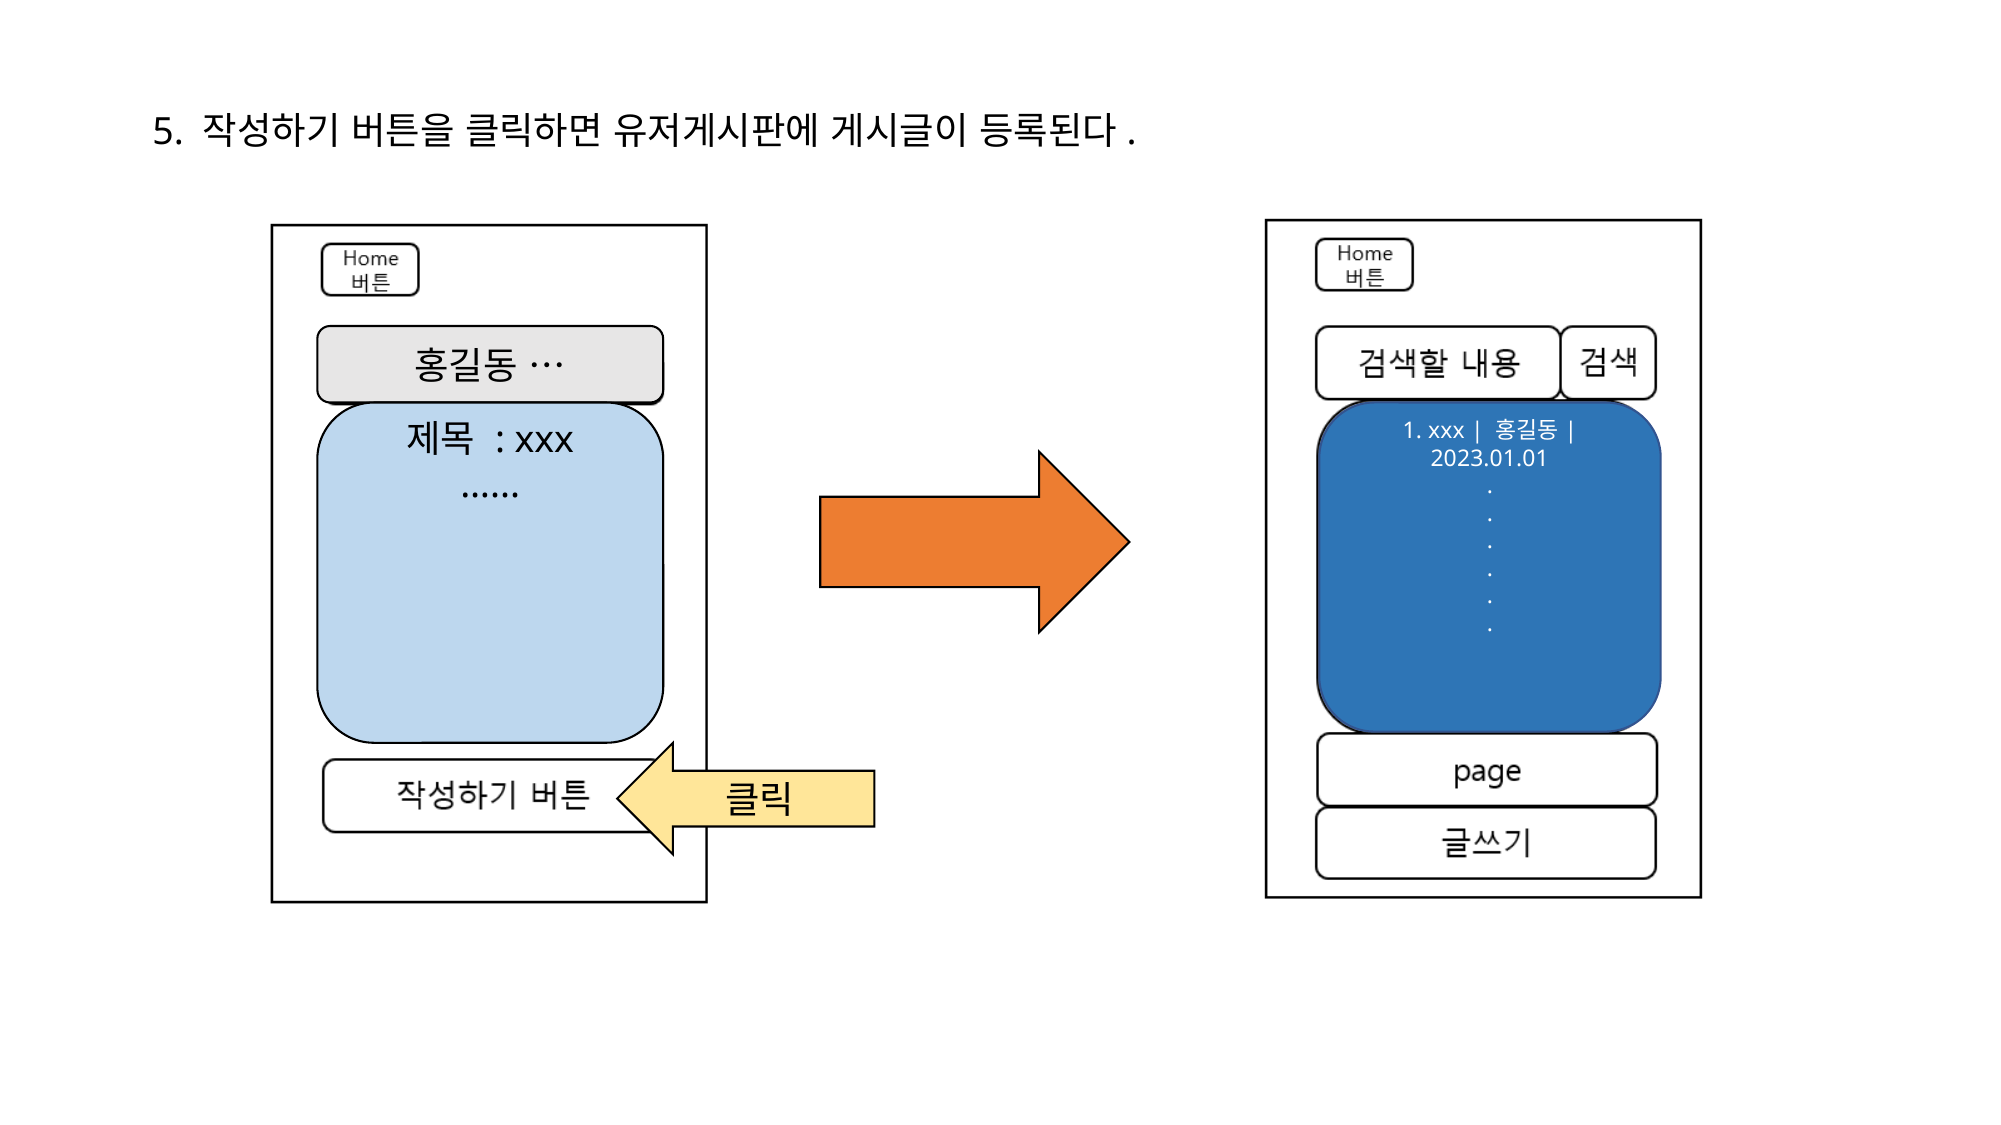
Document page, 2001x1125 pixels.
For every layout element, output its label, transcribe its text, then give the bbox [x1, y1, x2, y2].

text_box [819, 449, 1131, 635]
picture [257, 209, 723, 916]
title 5. 작성하기 버튼을 클릭하면 유저게시판에 게시글이 등록된다. [137, 59, 1863, 172]
picture [1255, 209, 1716, 910]
text_box 클릭 [723, 769, 876, 828]
